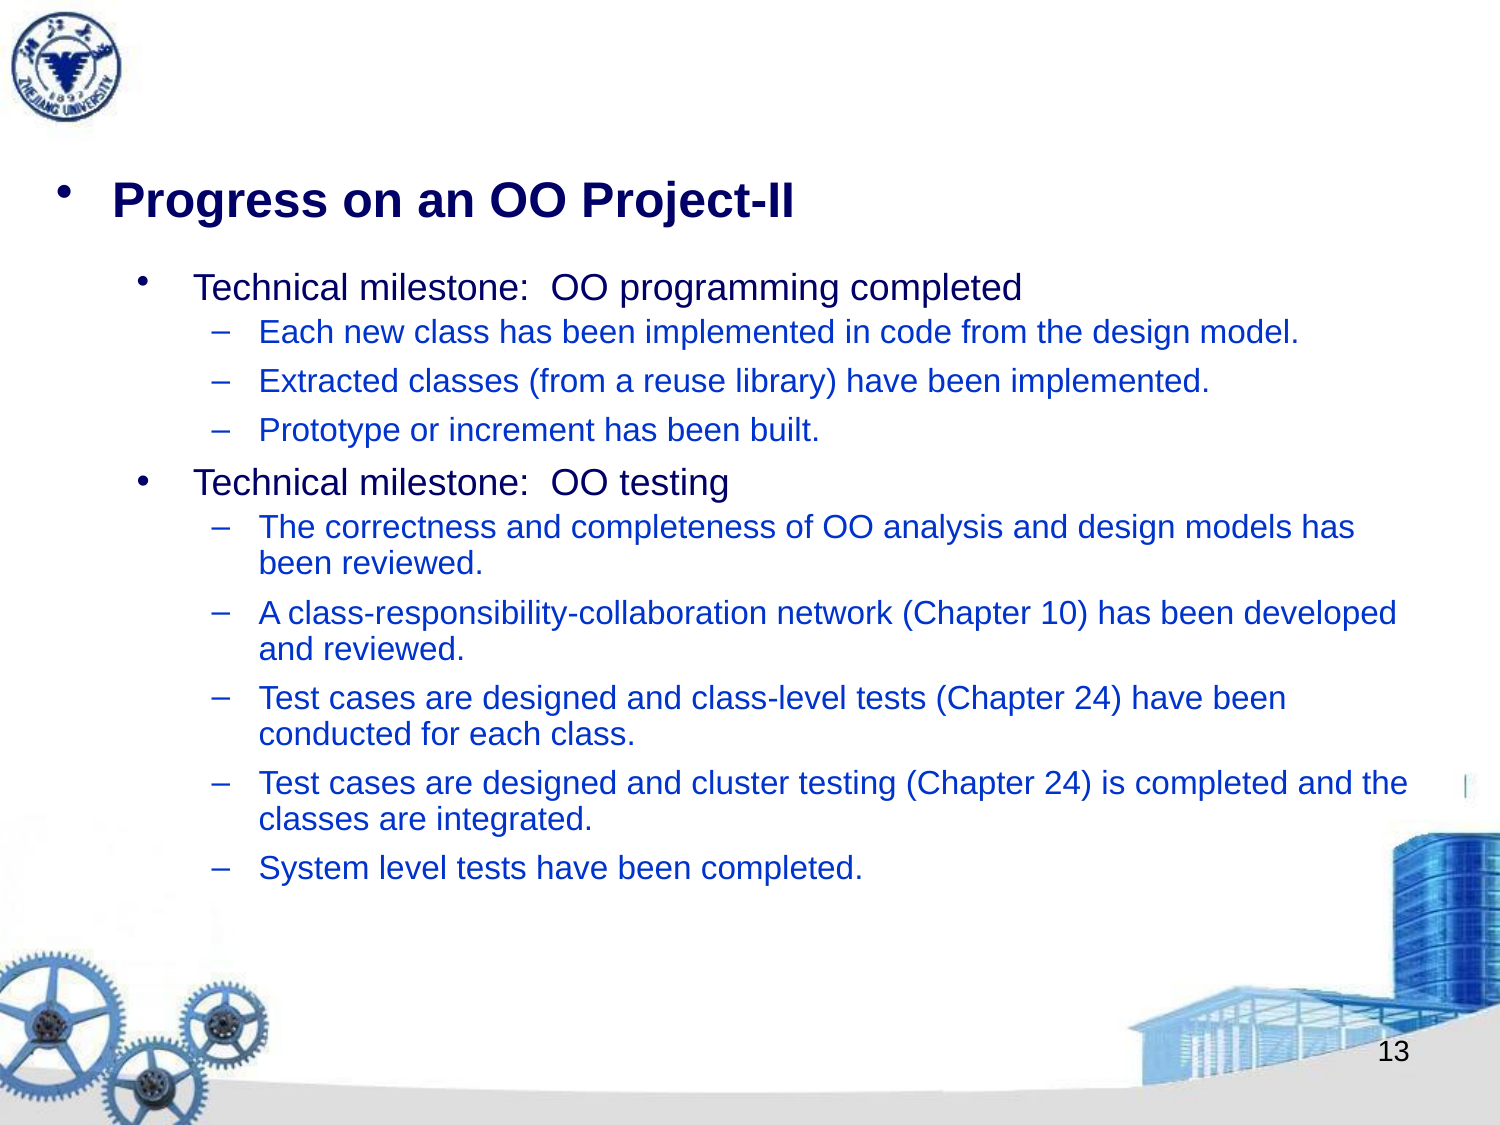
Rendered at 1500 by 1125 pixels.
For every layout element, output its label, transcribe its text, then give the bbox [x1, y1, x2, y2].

picture [0, 0, 1500, 1125]
text_box Technical milestone: OO programming completed Each new class has been implemented in code from the design model. Extracted classes (from a reuse library) have been implemented. Prototype or increment has been built. Technical milestone: OO testing The correctness and completeness of OO analysis and design models has been reviewed. A class-responsibility-collaboration network (Chapter 10) has been developed and reviewed. Test cases are designed and class-level tests (Chapter 24) have been conducted for each class. Test cases are designed and cluster testing (Chapter 24) is completed and the classes are integrated. System level tests have been completed. [121, 255, 1447, 895]
text_box Progress on an OO Project-II [41, 160, 1392, 303]
slide_number 13 [1115, 1024, 1426, 1103]
